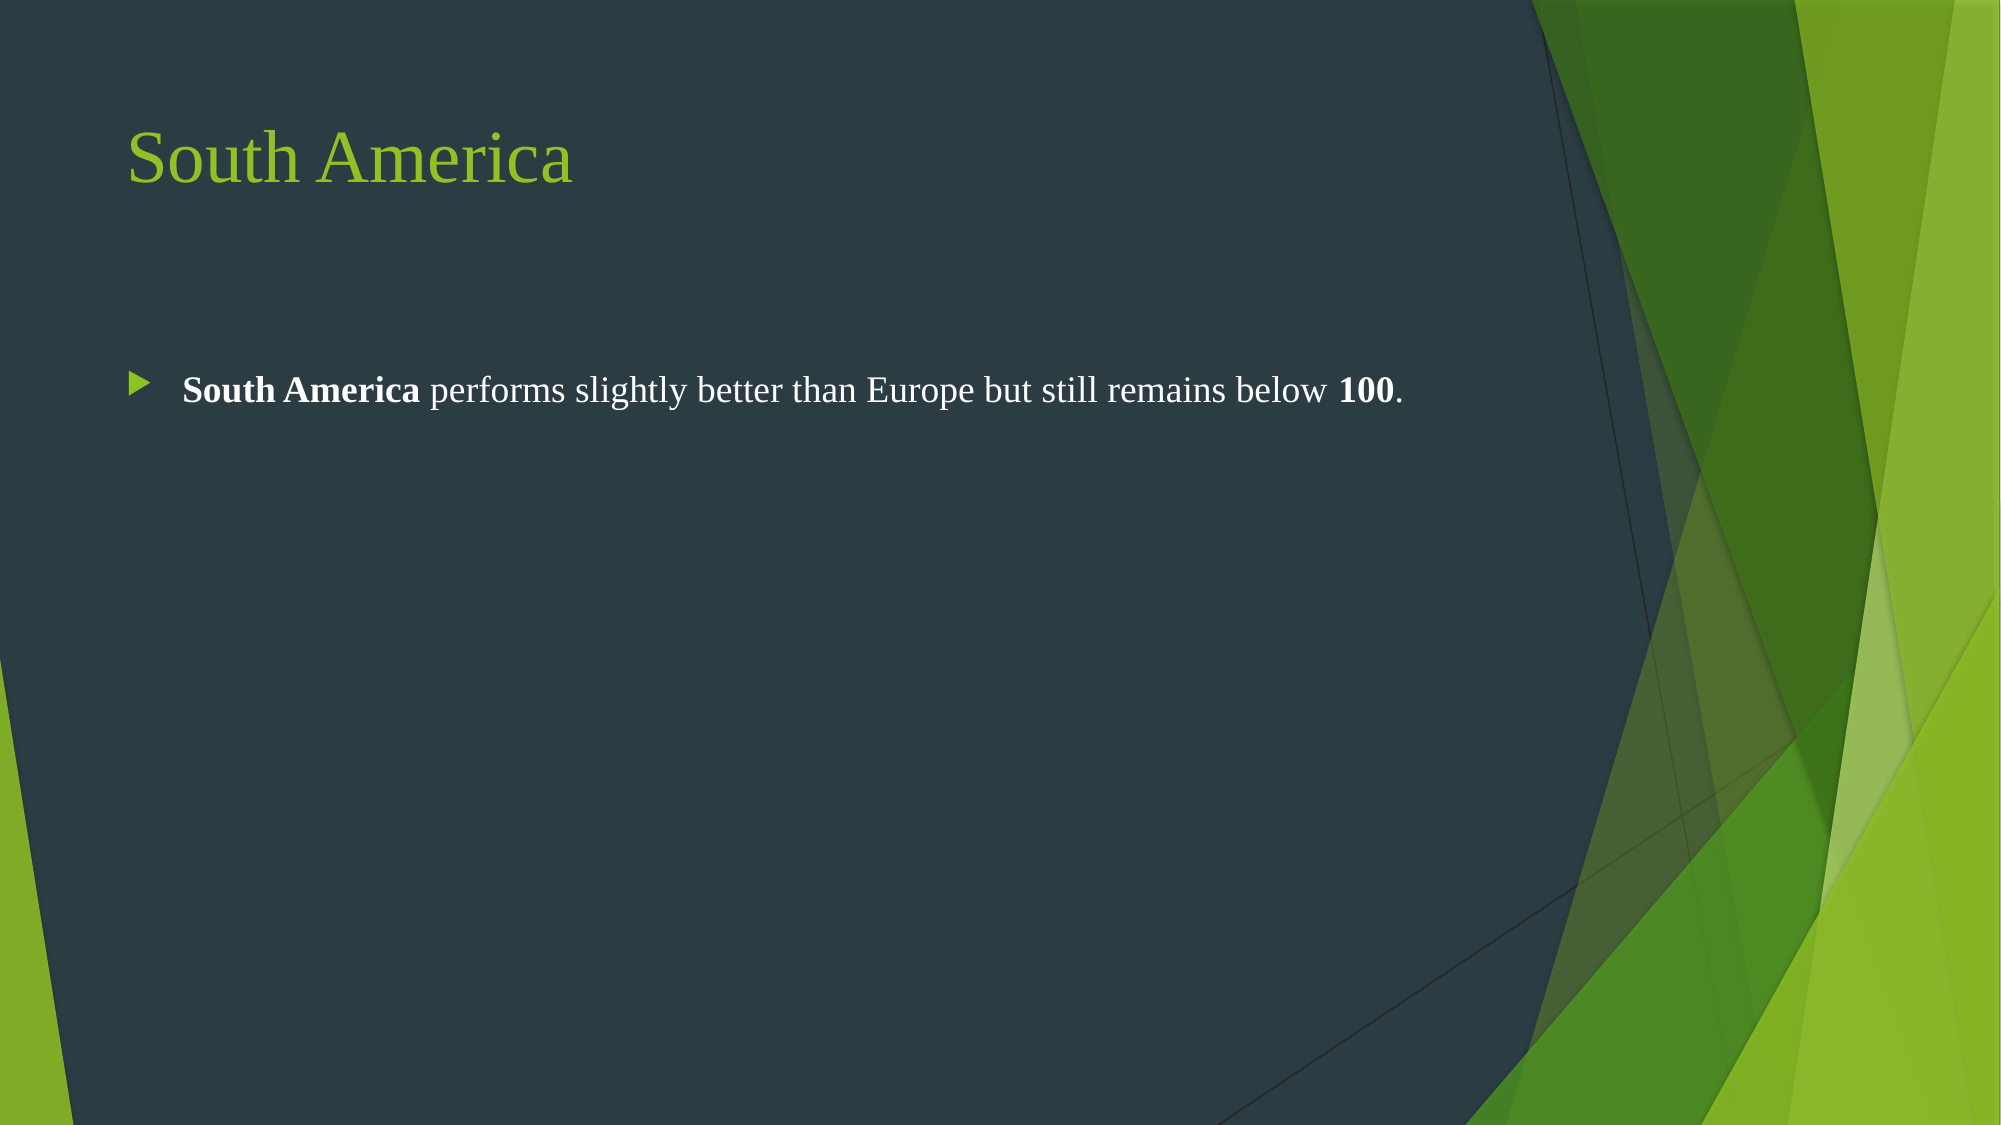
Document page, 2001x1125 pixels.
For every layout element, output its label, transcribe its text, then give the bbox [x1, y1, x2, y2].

title South America [111, 99, 1522, 317]
list South America performs slightly better than Europe but still remains below 100. [111, 354, 1522, 992]
